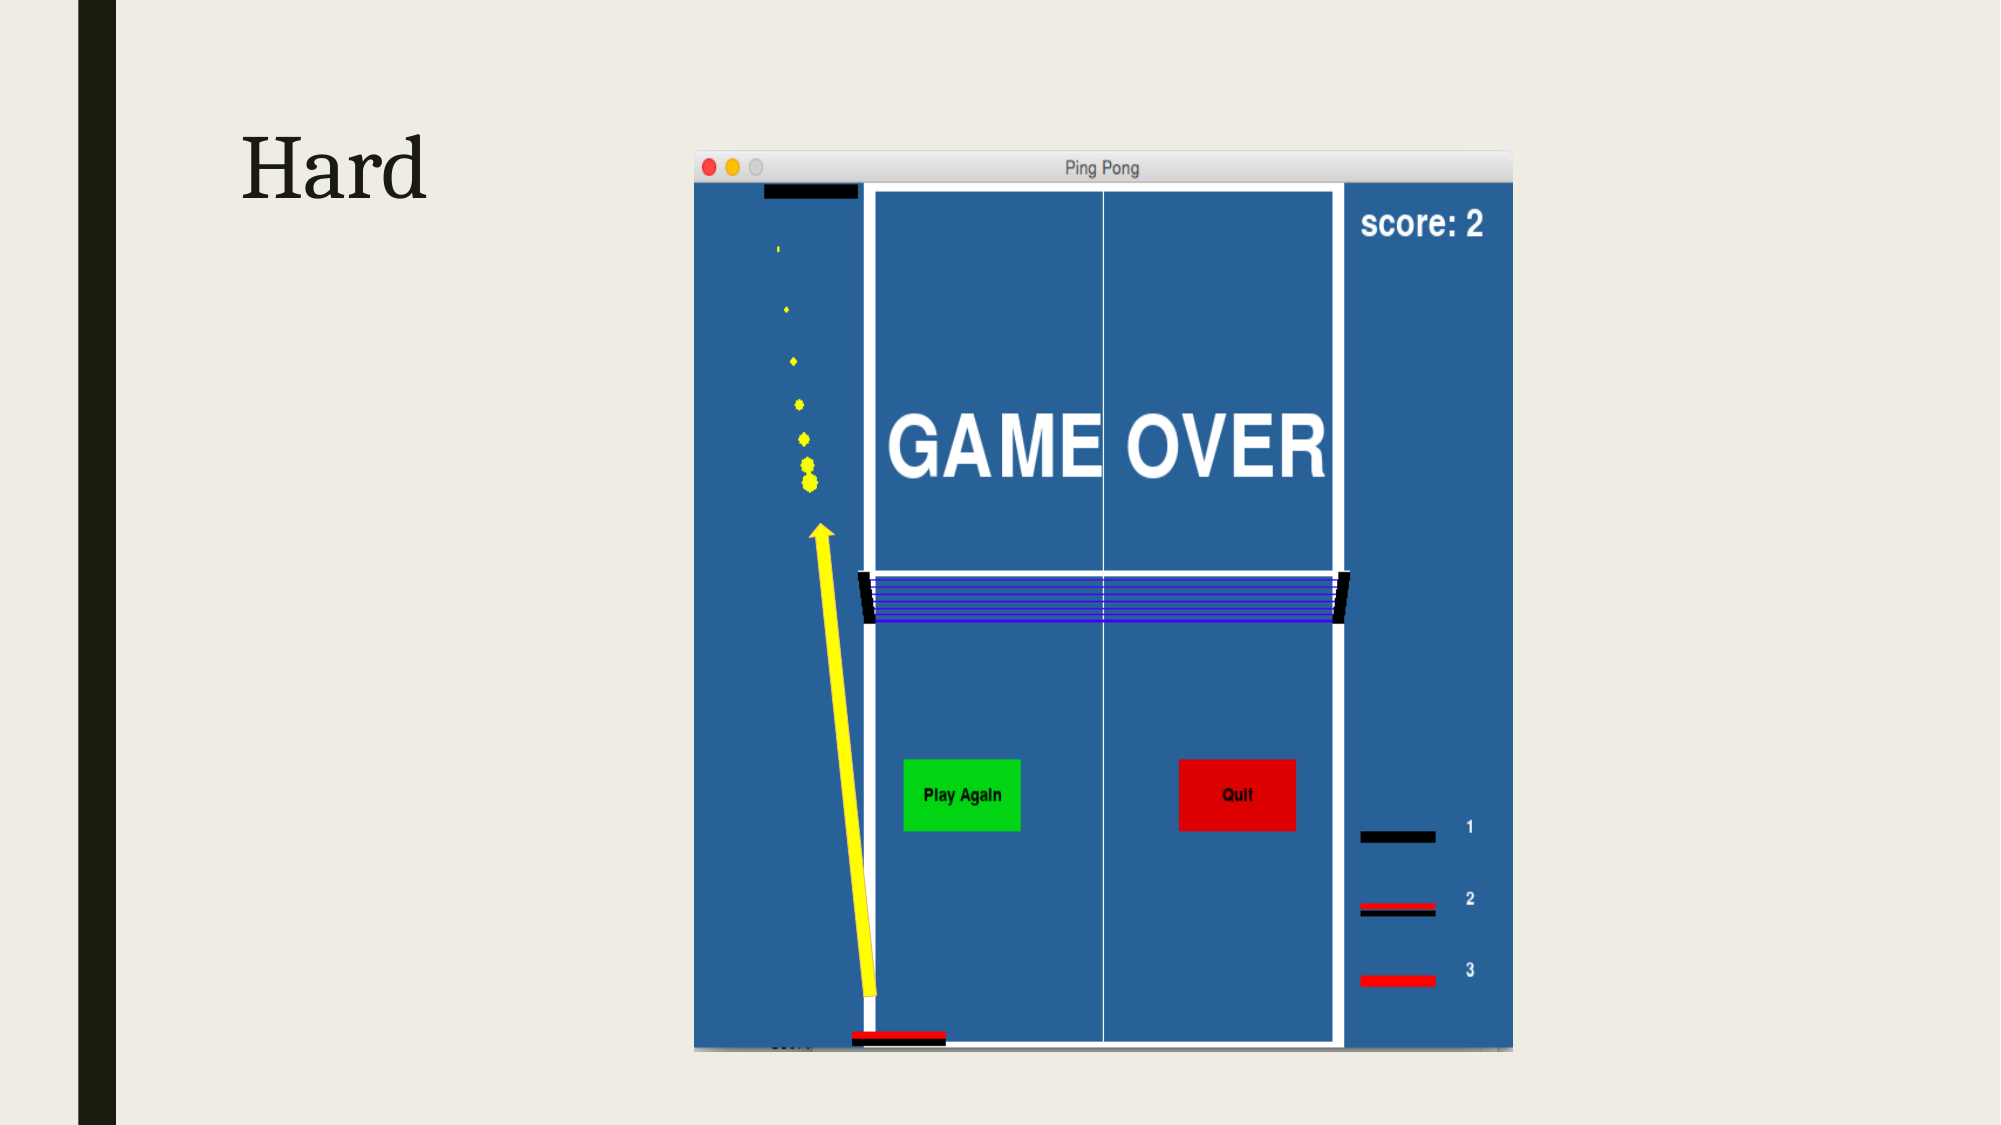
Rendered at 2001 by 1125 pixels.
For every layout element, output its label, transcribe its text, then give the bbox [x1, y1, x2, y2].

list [694, 150, 1513, 1052]
title Hard [225, 112, 1800, 357]
